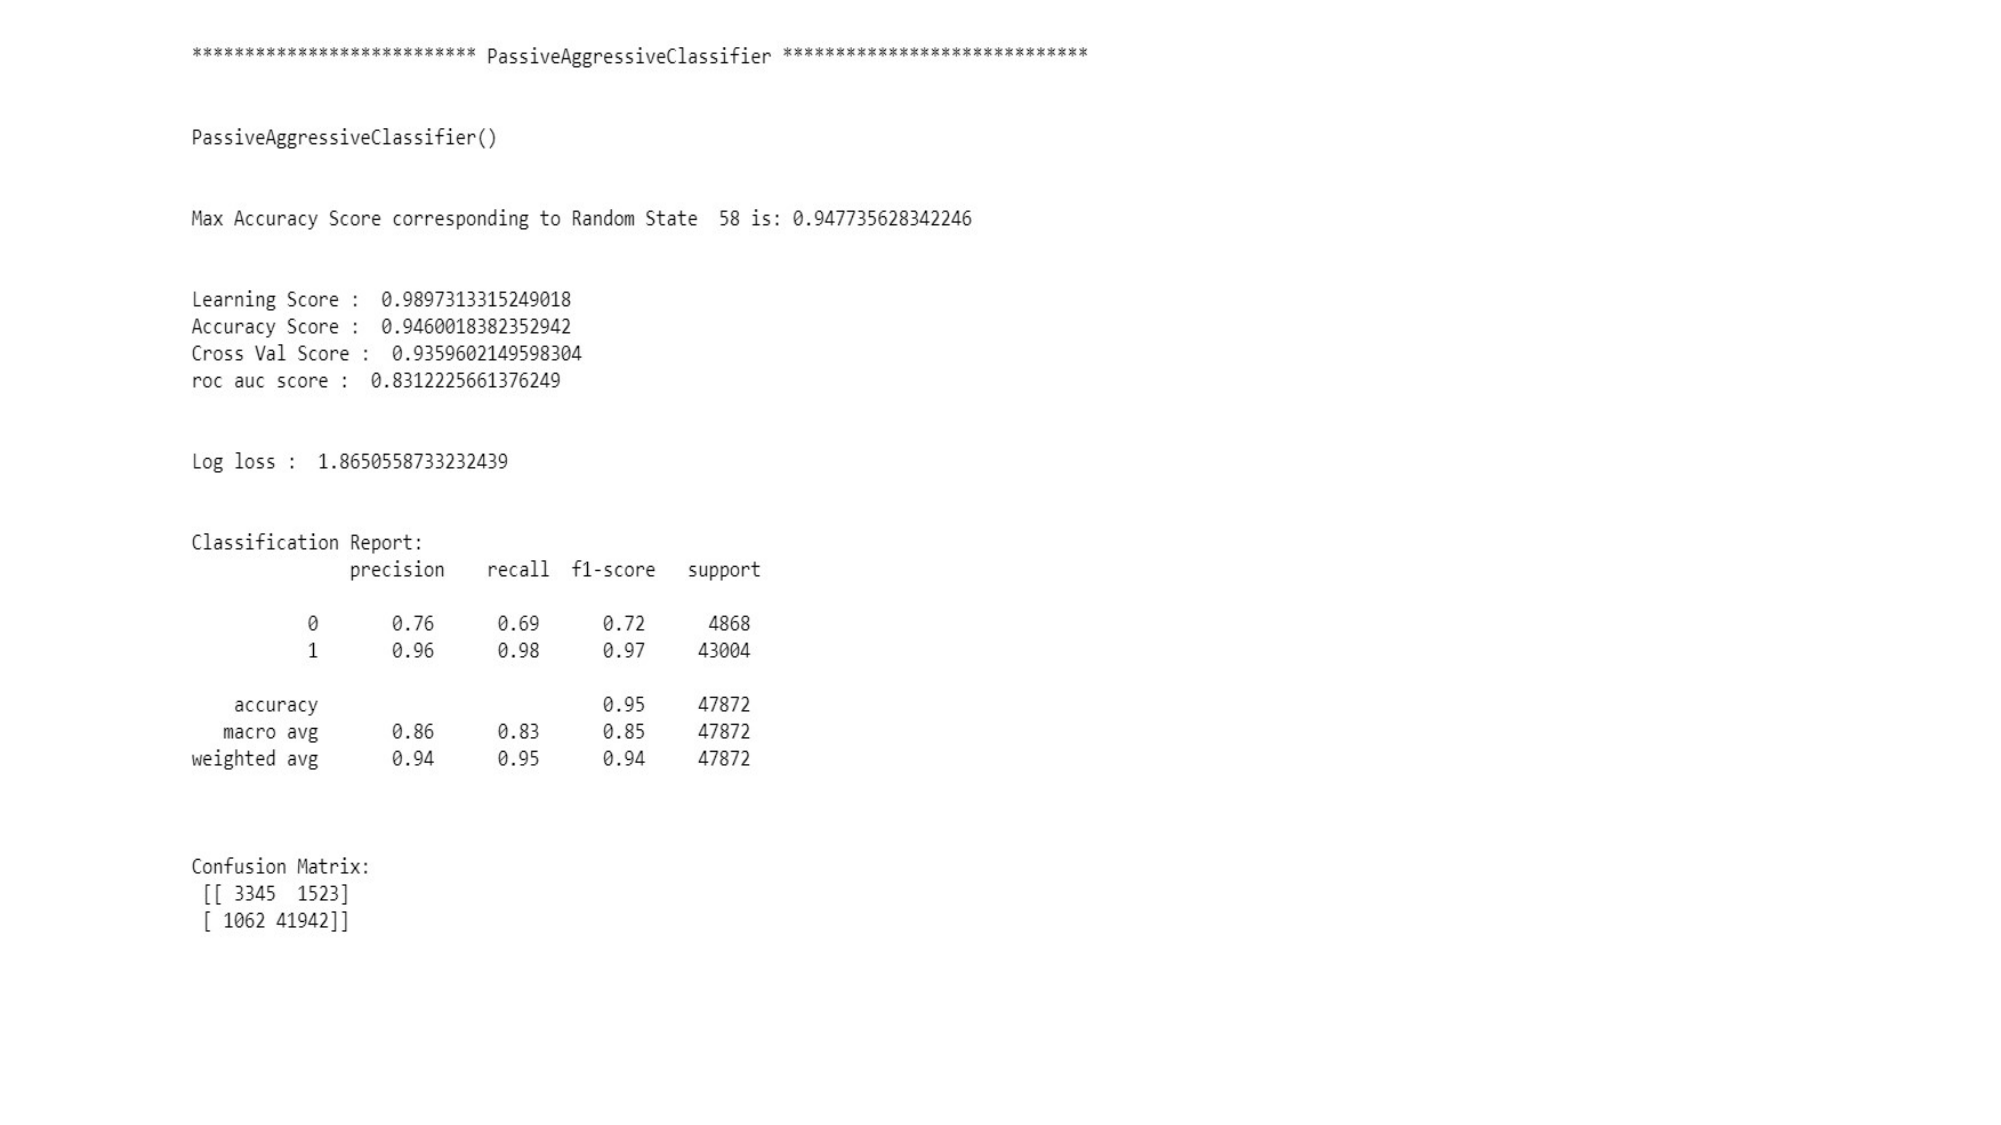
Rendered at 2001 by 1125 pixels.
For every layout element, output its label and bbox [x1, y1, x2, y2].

picture [128, 19, 1335, 975]
